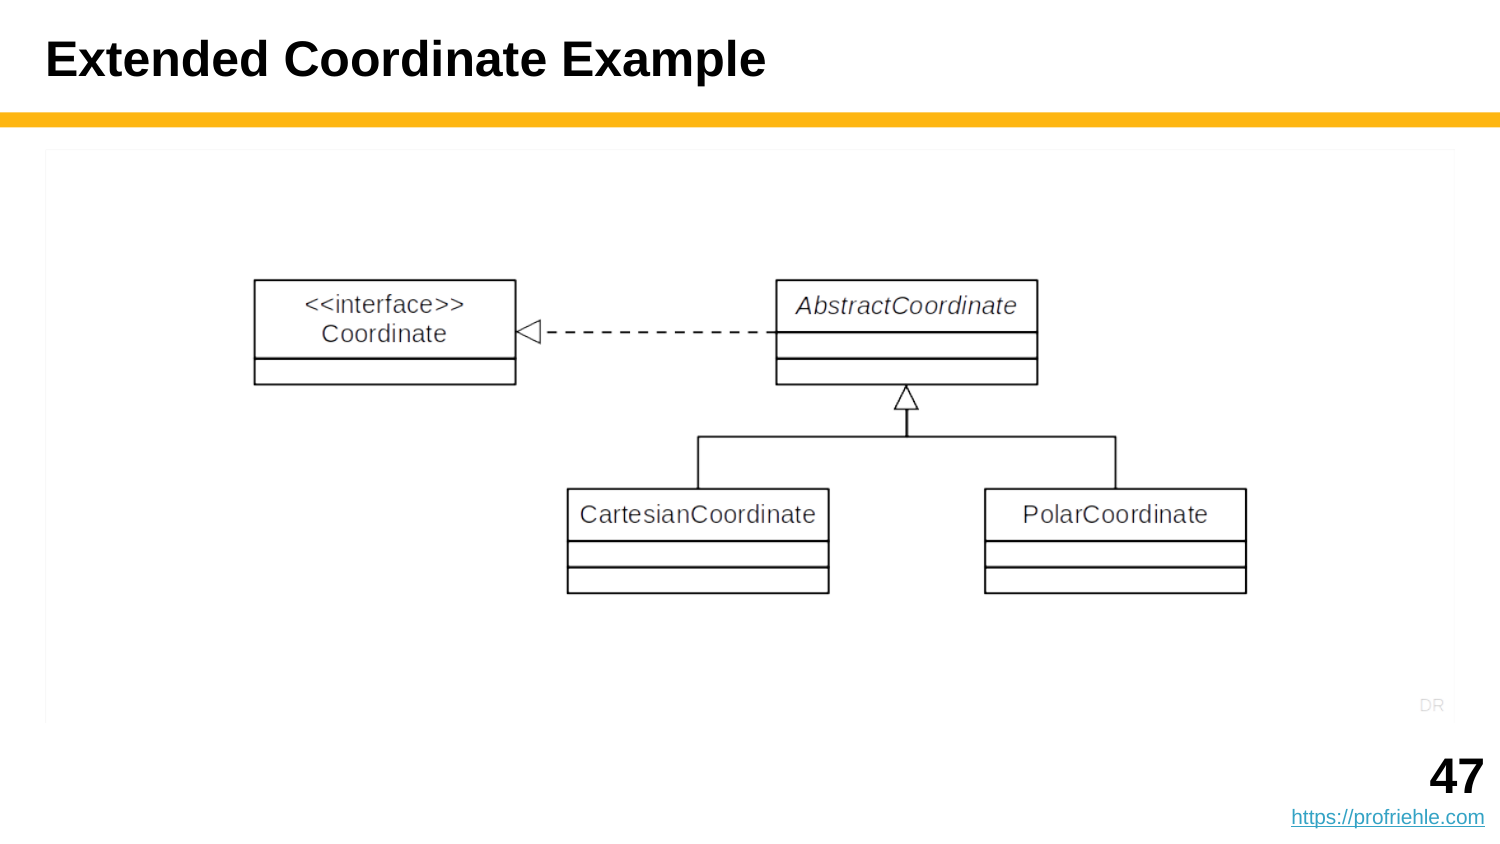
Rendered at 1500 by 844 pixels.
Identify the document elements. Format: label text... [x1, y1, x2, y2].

picture [44, 149, 1456, 724]
title Extended Coordinate Example [0, 0, 1500, 113]
slide_number ‹#› https://profriehle.com [1200, 693, 1500, 844]
